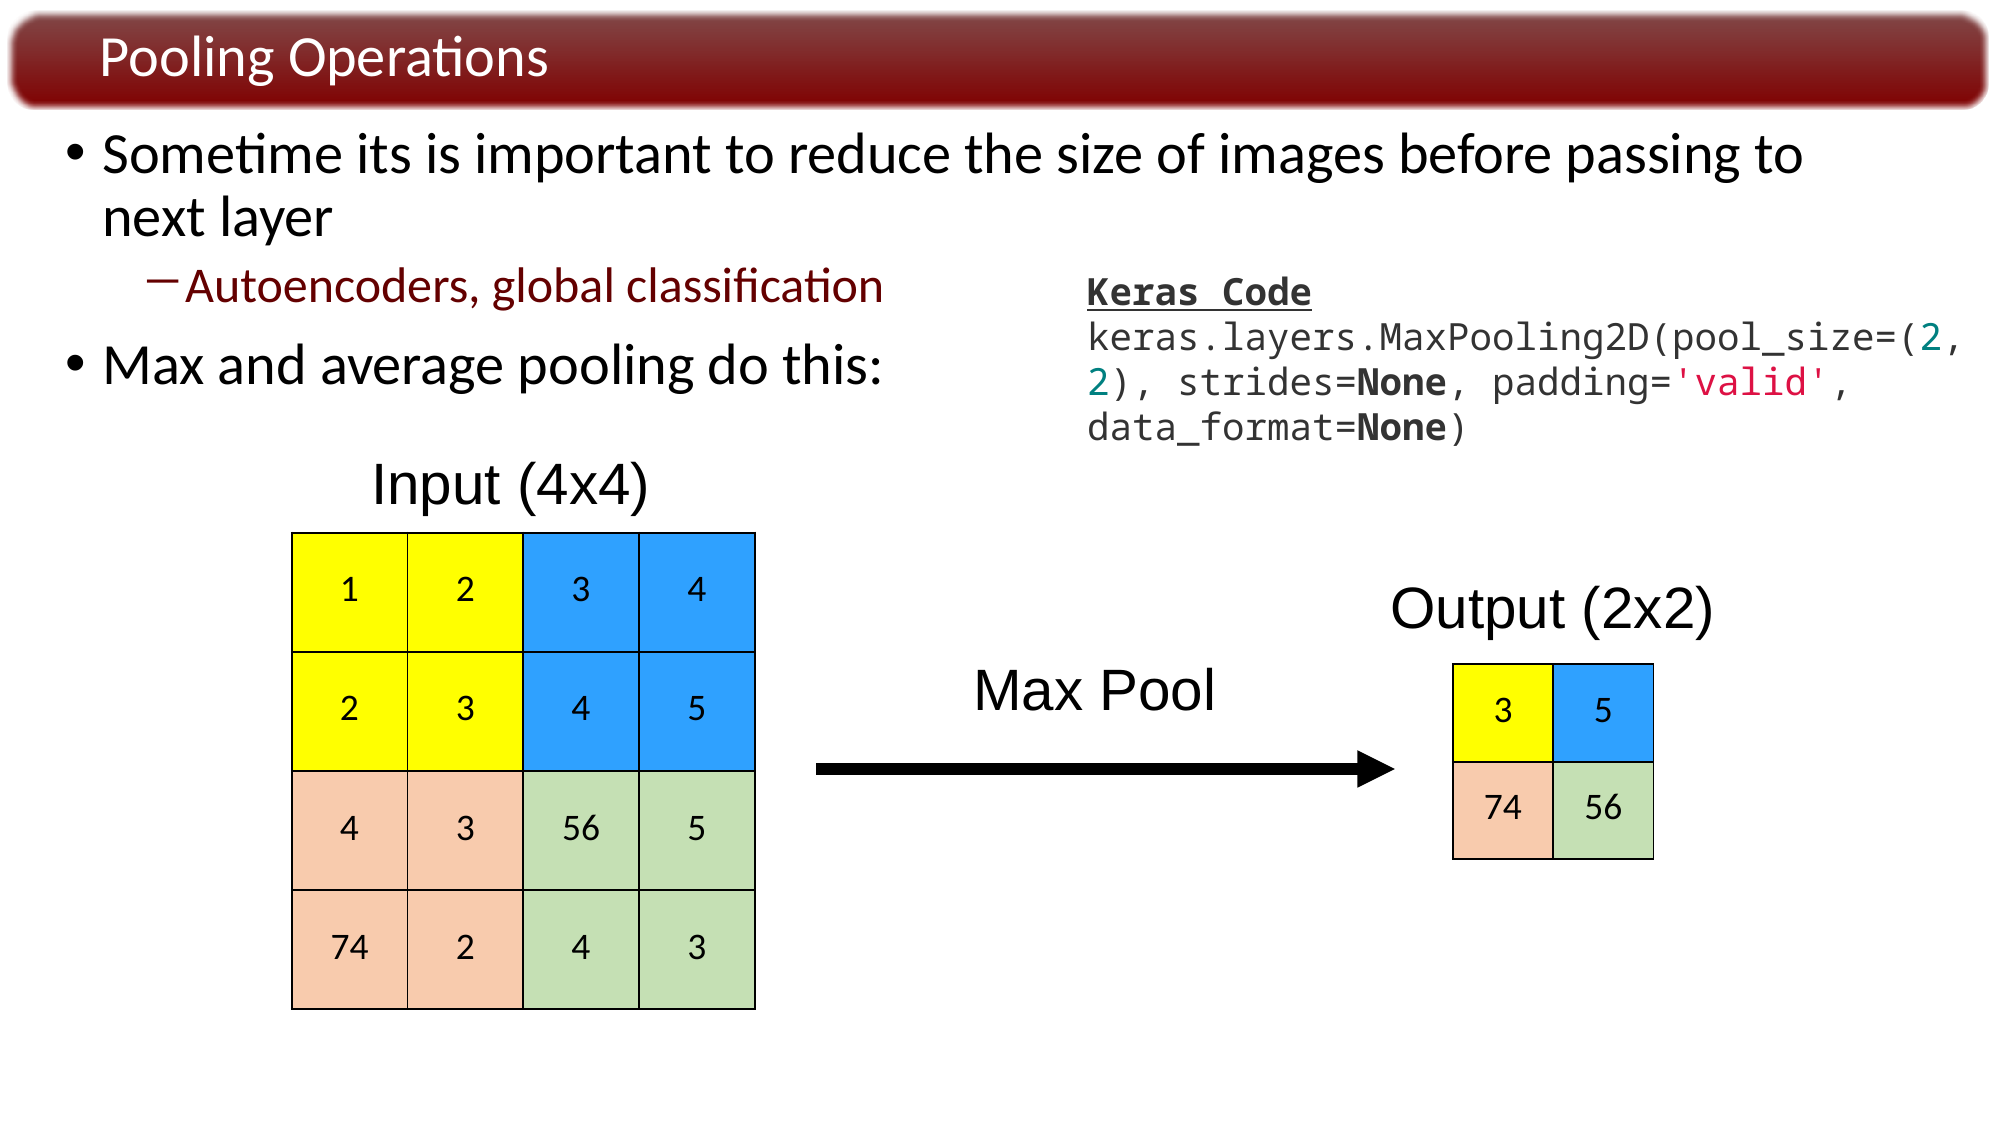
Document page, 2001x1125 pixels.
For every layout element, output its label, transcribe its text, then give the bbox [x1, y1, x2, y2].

table_cell 4 [524, 653, 638, 770]
table_header 2 [408, 534, 522, 651]
table_cell 3 [408, 653, 522, 770]
table_header 3 [1454, 665, 1552, 761]
table_cell 74 [293, 891, 407, 1008]
list Sometime its is important to reduce the size of images before passing to next layer Autoencoders, global classification Max and average pooling do this: [50, 115, 1900, 1091]
table_cell 5 [640, 653, 754, 770]
table_cell 2 [408, 891, 522, 1008]
table_cell 3 [408, 772, 522, 889]
table_cell 5 [640, 772, 754, 889]
text_box Input (4x4) [298, 438, 723, 524]
table_header 1 [293, 534, 407, 651]
text_box Output (2x2) [1341, 562, 1765, 648]
table_header 5 [1554, 665, 1653, 761]
table_cell 56 [524, 772, 638, 889]
text_box Keras Code keras.layers.MaxPooling2D(pool_size=(2, 2), strides=None, padding='valid', data_format=None) [1072, 260, 1993, 456]
table_header 3 [524, 534, 638, 651]
table_cell 3 [640, 891, 754, 1008]
list Pooling Operations [99, 16, 1965, 100]
table_header 4 [640, 534, 754, 651]
table_cell 74 [1454, 763, 1552, 858]
table_cell 4 [524, 891, 638, 1008]
table_cell 56 [1554, 763, 1653, 858]
table_cell 4 [293, 772, 407, 889]
table_cell 2 [293, 653, 407, 770]
text_box Max Pool [882, 644, 1307, 729]
